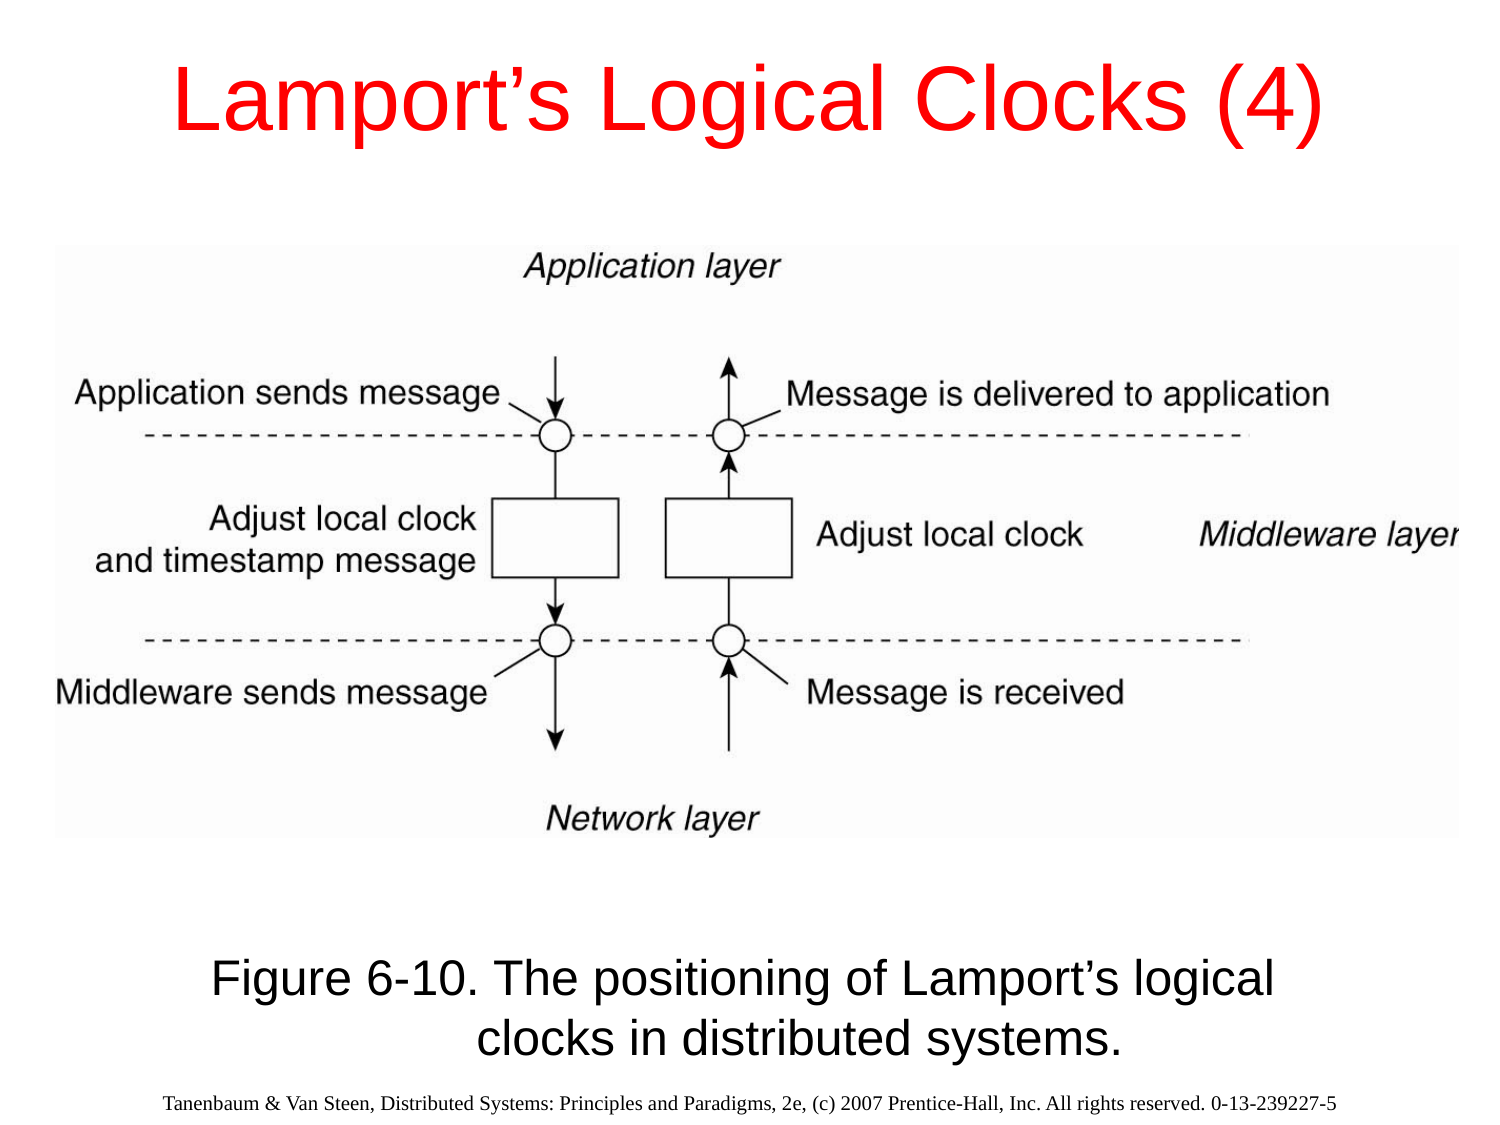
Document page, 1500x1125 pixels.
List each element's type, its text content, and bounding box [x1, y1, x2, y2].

picture [55, 245, 1459, 839]
footer Tanenbaum & Van Steen, Distributed Systems: Principles and Paradigms, 2e, (c) 2007 Prentice-Hall, Inc. All rights reserved. 0-13-239227-5 [0, 1082, 1500, 1111]
title Lamport’s Logical Clocks (4) [0, 0, 1500, 188]
list Figure 6-10. The positioning of Lamport’s logical clocks in distributed systems. [0, 937, 1500, 1075]
